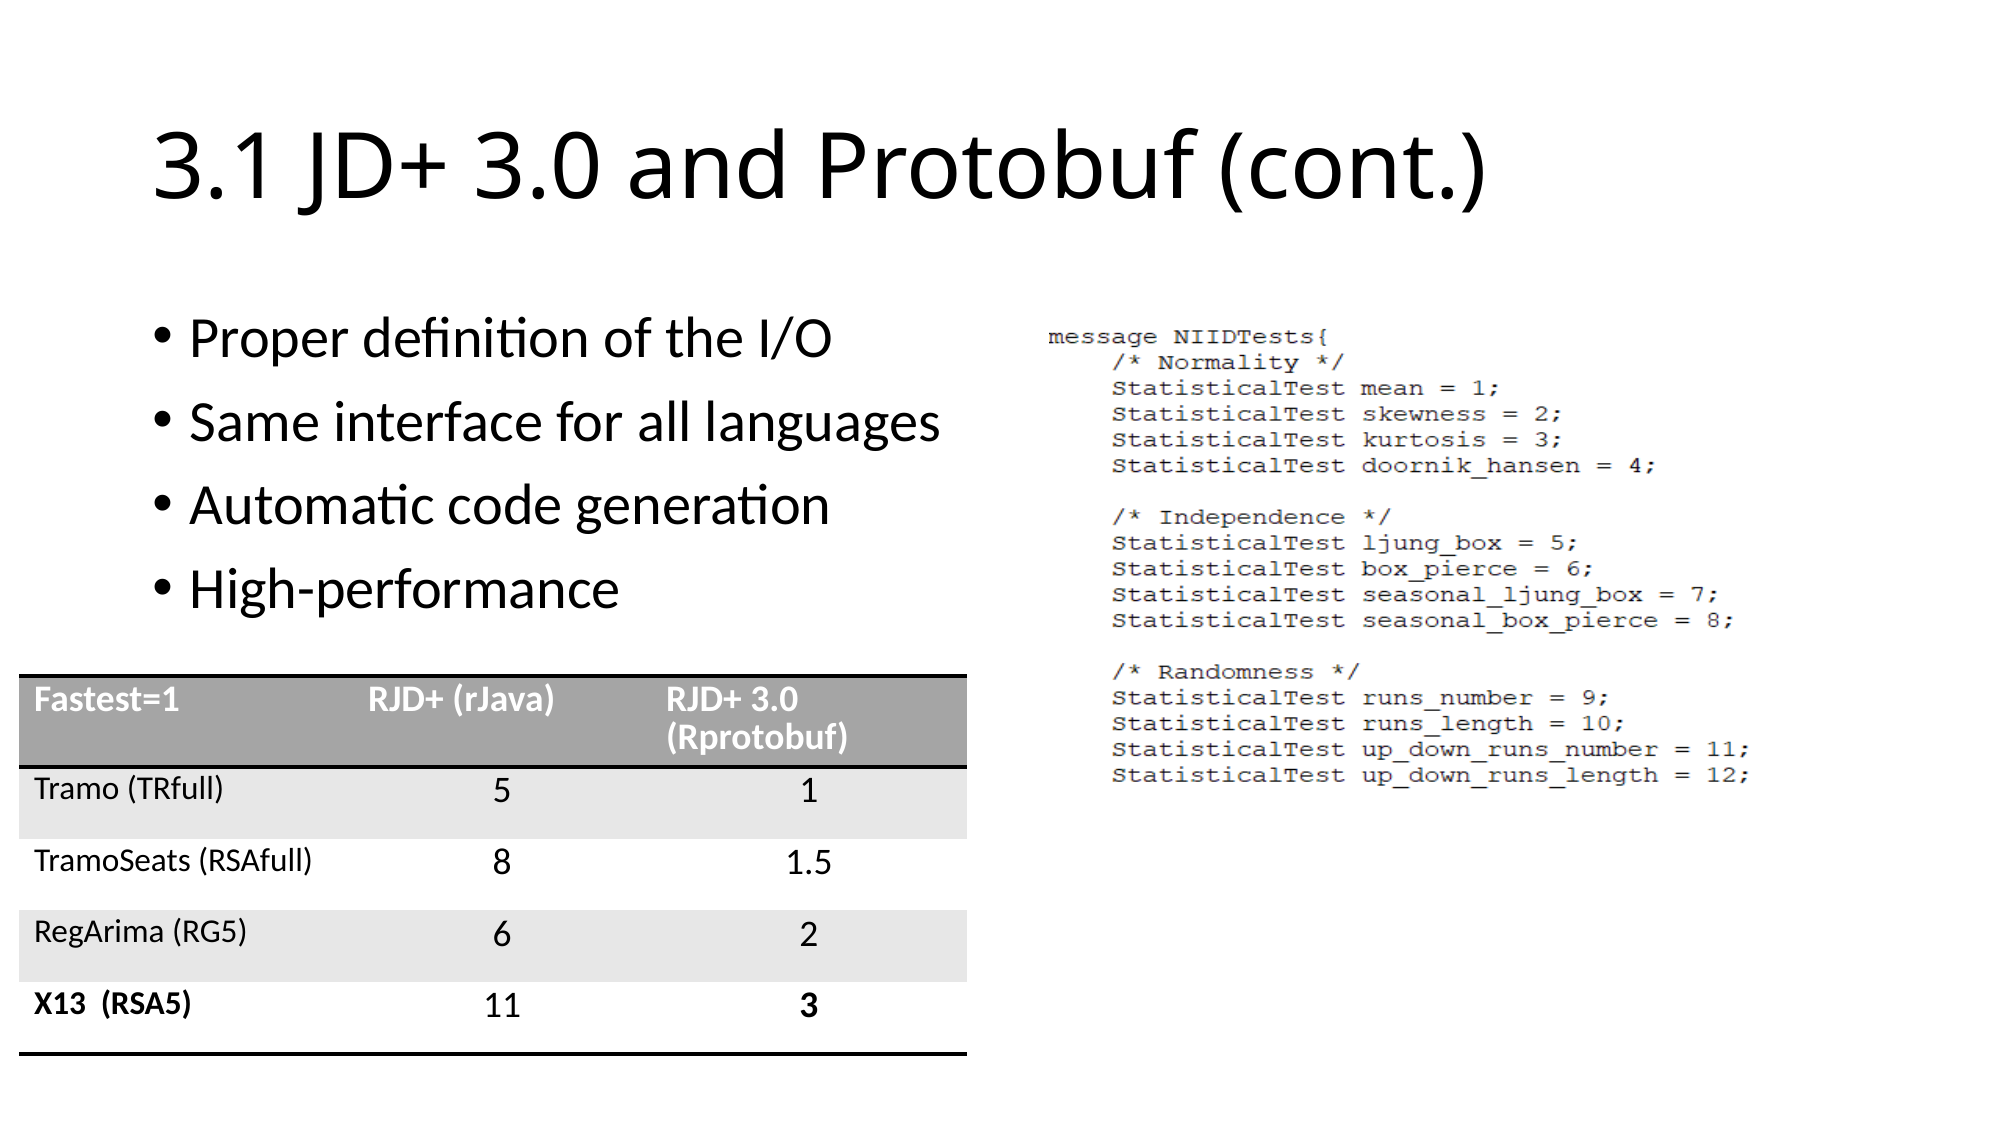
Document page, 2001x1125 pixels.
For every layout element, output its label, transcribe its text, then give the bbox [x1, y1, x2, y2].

list Proper definition of the I/O Same interface for all languages Automatic code generation High-performance [137, 299, 1863, 1014]
table_cell Tramo (TRfull) [19, 769, 353, 839]
table_cell 1.5 [651, 839, 967, 910]
table_cell 2 [651, 910, 967, 982]
table_cell 5 [353, 769, 651, 839]
picture [1049, 315, 1803, 809]
table_cell TramoSeats (RSAfull) [19, 839, 353, 910]
table_cell X13 (RSA5) [19, 982, 353, 1052]
table_cell 6 [353, 910, 651, 982]
table_cell 11 [353, 982, 651, 1052]
title 3.1 JD+ 3.0 and Protobuf (cont.) [137, 59, 1863, 278]
table_header Fastest=1 [19, 678, 353, 765]
table_cell RegArima (RG5) [19, 910, 353, 982]
table_cell 1 [651, 769, 967, 839]
table_header RJD+ 3.0 (Rprotobuf) [651, 678, 967, 765]
table_cell 3 [651, 982, 967, 1052]
table_cell 8 [353, 839, 651, 910]
table_header RJD+ (rJava) [353, 678, 651, 765]
